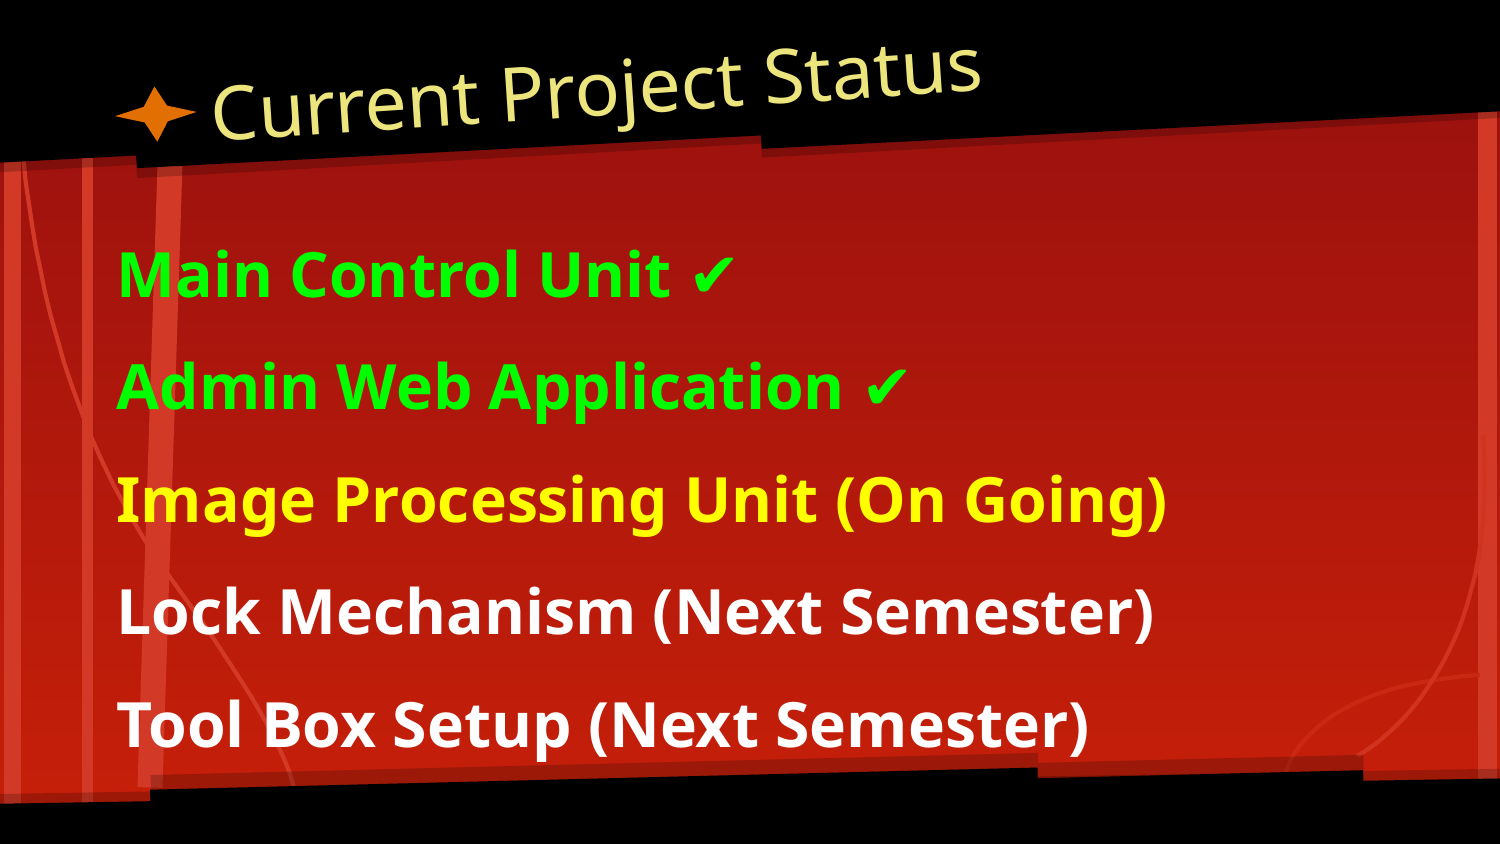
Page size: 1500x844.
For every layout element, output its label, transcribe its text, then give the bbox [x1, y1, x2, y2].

list Main Control Unit ✔ Admin Web Application ✔ Image Processing Unit (On Going) Lock Mechanism (Next Semester) Tool Box Setup (Next Semester) [64, 182, 1415, 740]
title Current Project Status [191, 0, 1500, 182]
